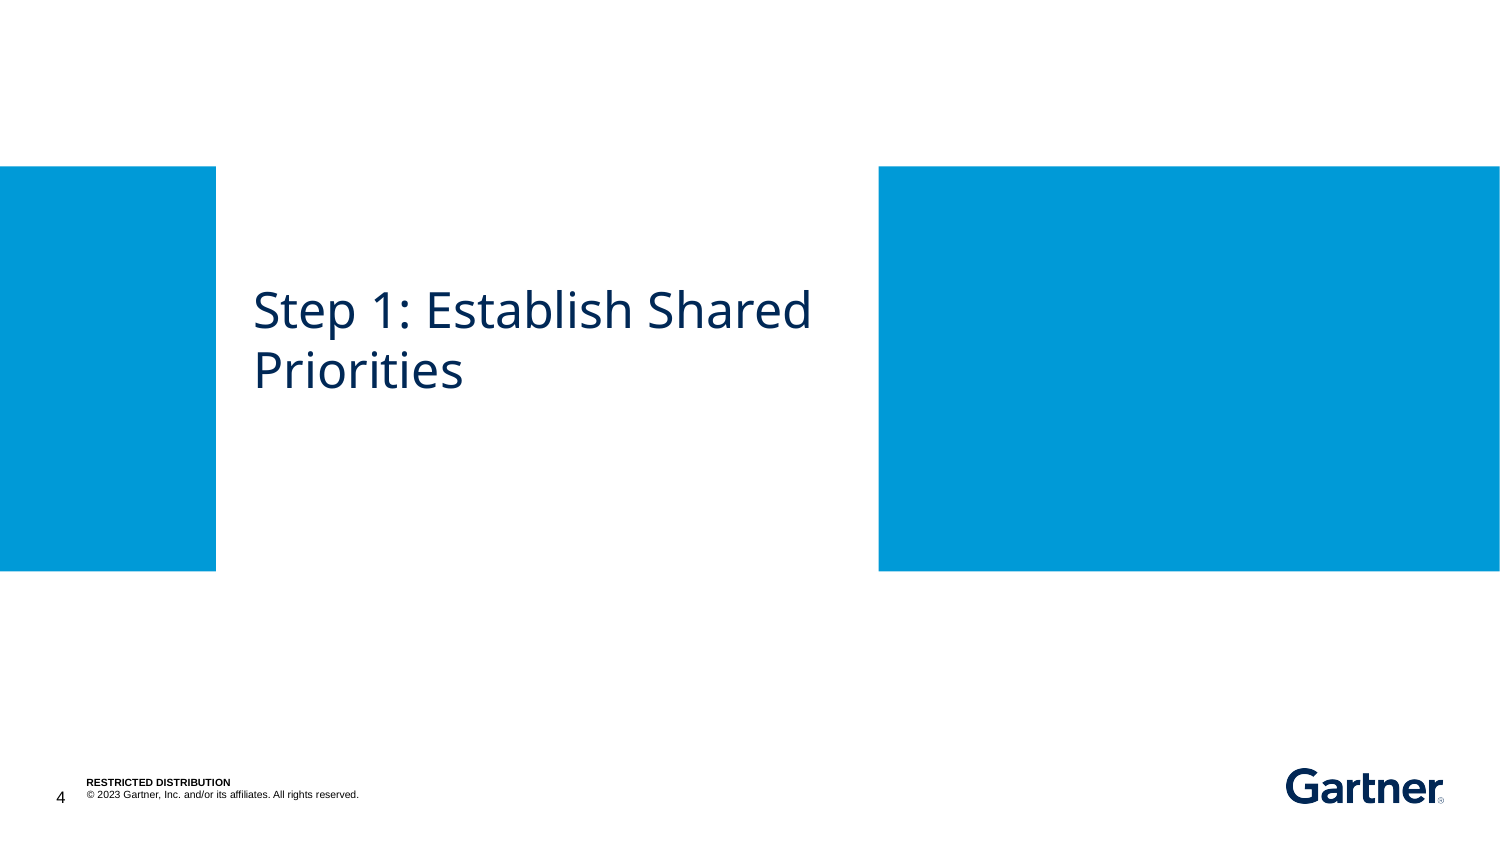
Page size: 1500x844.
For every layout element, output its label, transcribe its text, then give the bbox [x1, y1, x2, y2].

picture [1286, 768, 1444, 804]
title Step 1: Establish Shared Priorities [253, 187, 858, 549]
